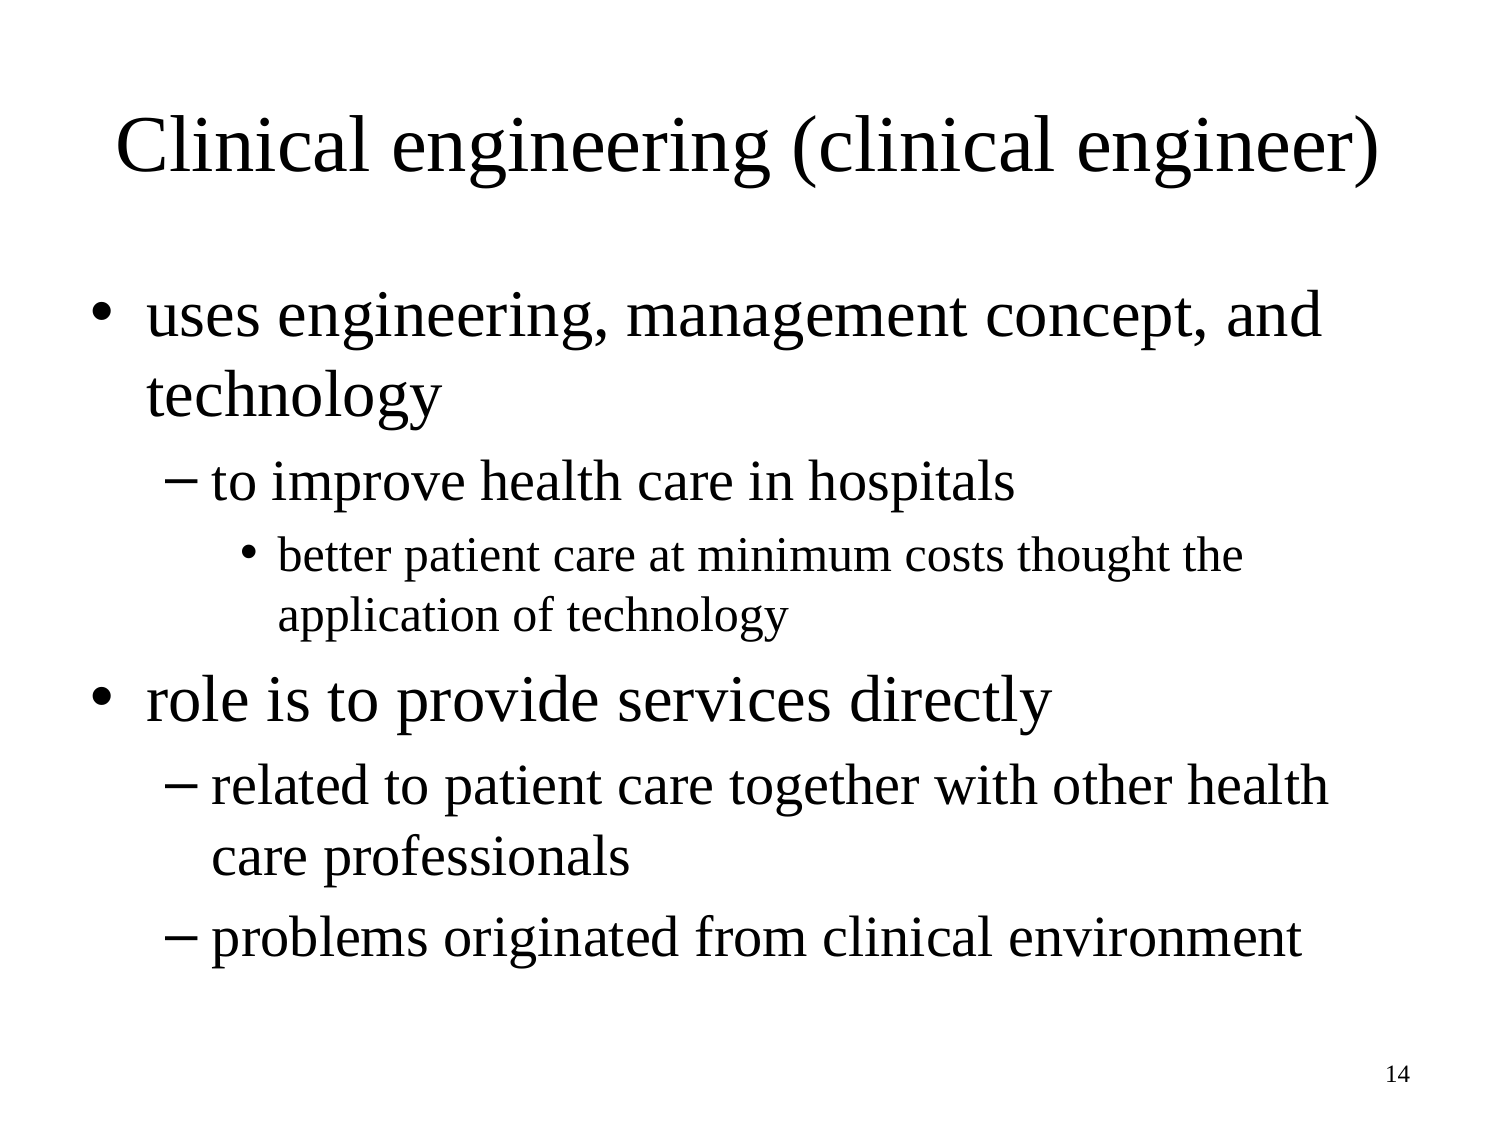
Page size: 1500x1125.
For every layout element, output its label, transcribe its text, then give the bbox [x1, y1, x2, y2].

title Clinical engineering (clinical engineer) [75, 45, 1425, 233]
slide_number 14 [1074, 1042, 1425, 1103]
list uses engineering, management concept, and technology to improve health care in hospitals better patient care at minimum costs thought the application of technology role is to provide services directly related to patient care together with other health care professionals problems originated from clinical environment [75, 262, 1425, 1005]
